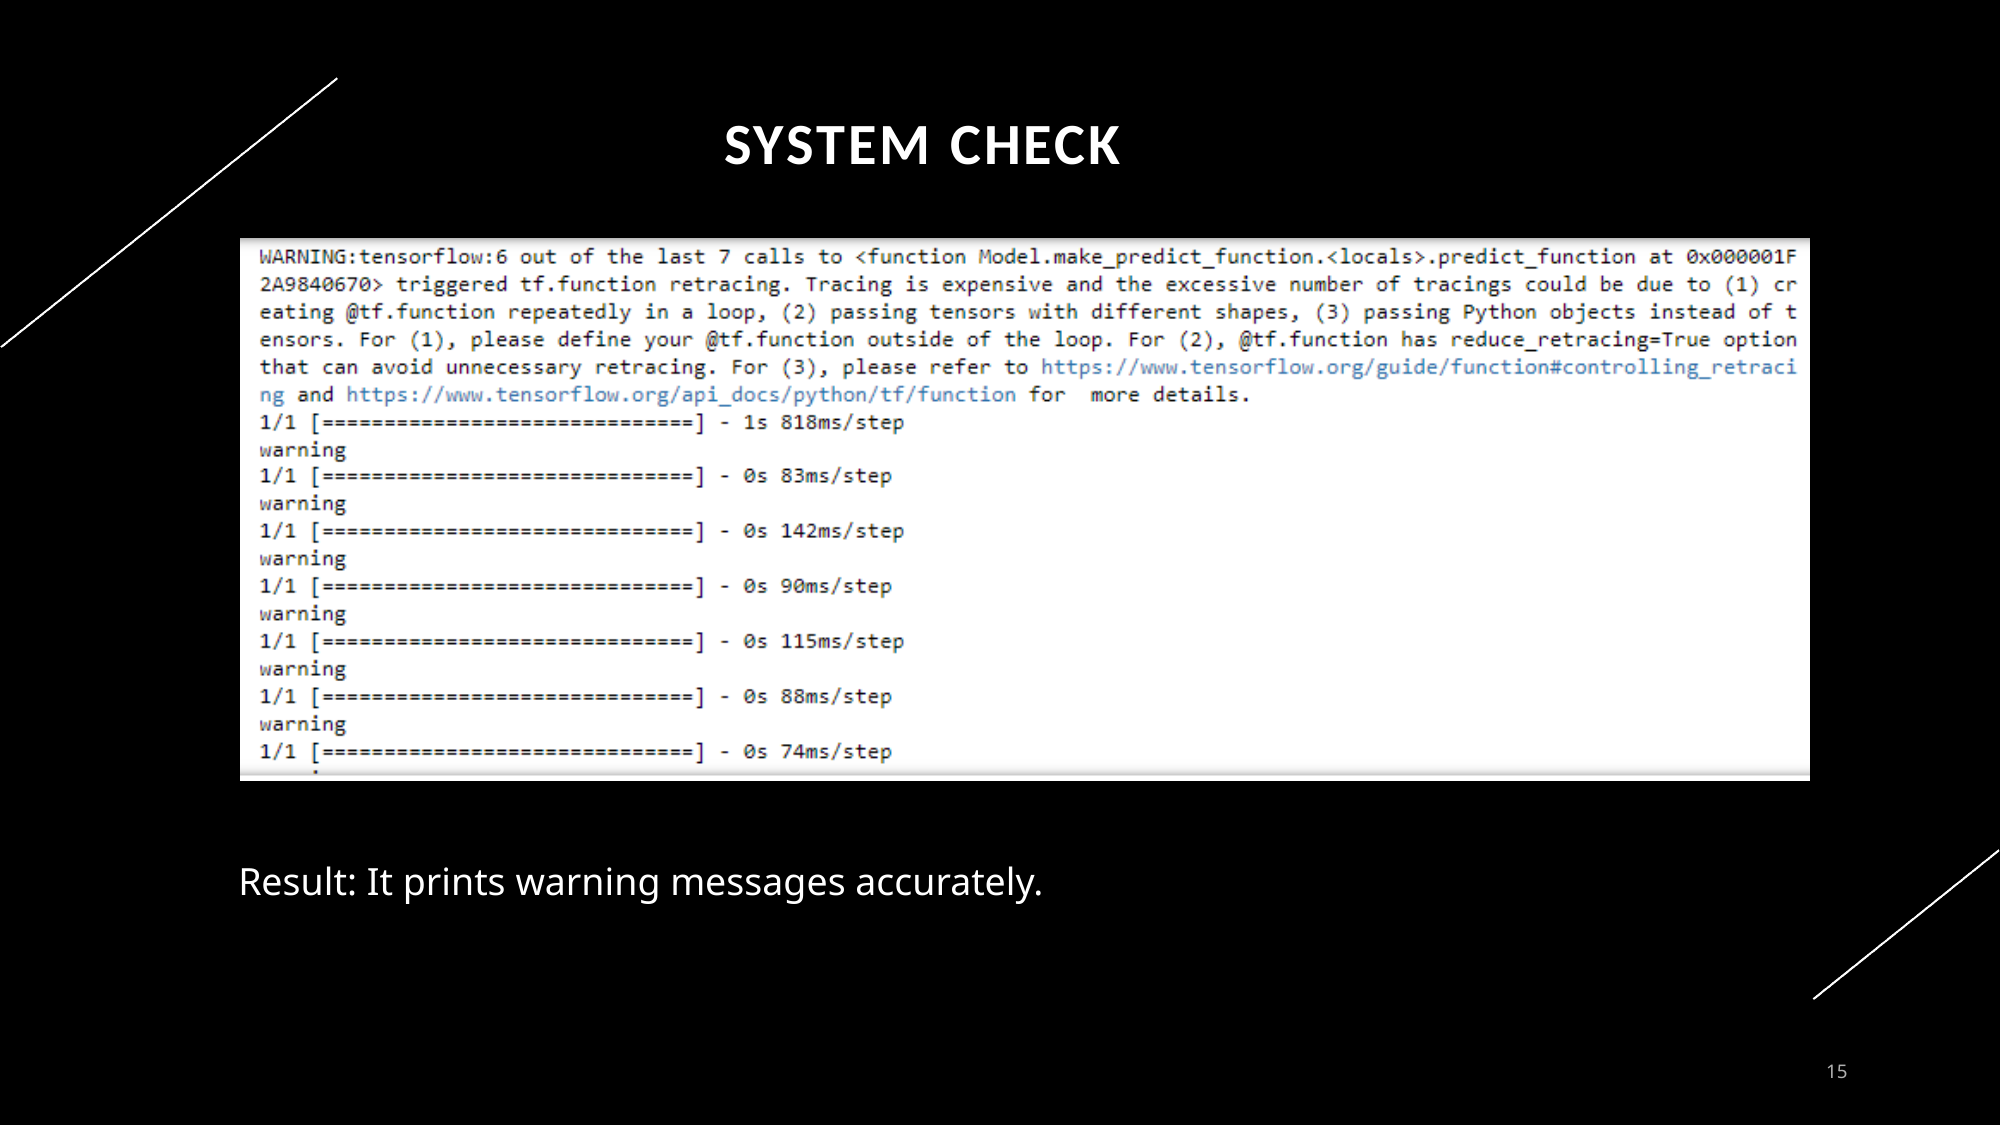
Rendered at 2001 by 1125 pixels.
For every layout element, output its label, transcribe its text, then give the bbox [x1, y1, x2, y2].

picture [0, 77, 1810, 781]
picture [1812, 849, 2000, 1000]
title SYSTEM CHECK [223, 36, 1606, 255]
text_box Result: It prints warning messages accurately. [223, 850, 1075, 911]
slide_number 15 [1412, 1042, 1863, 1103]
